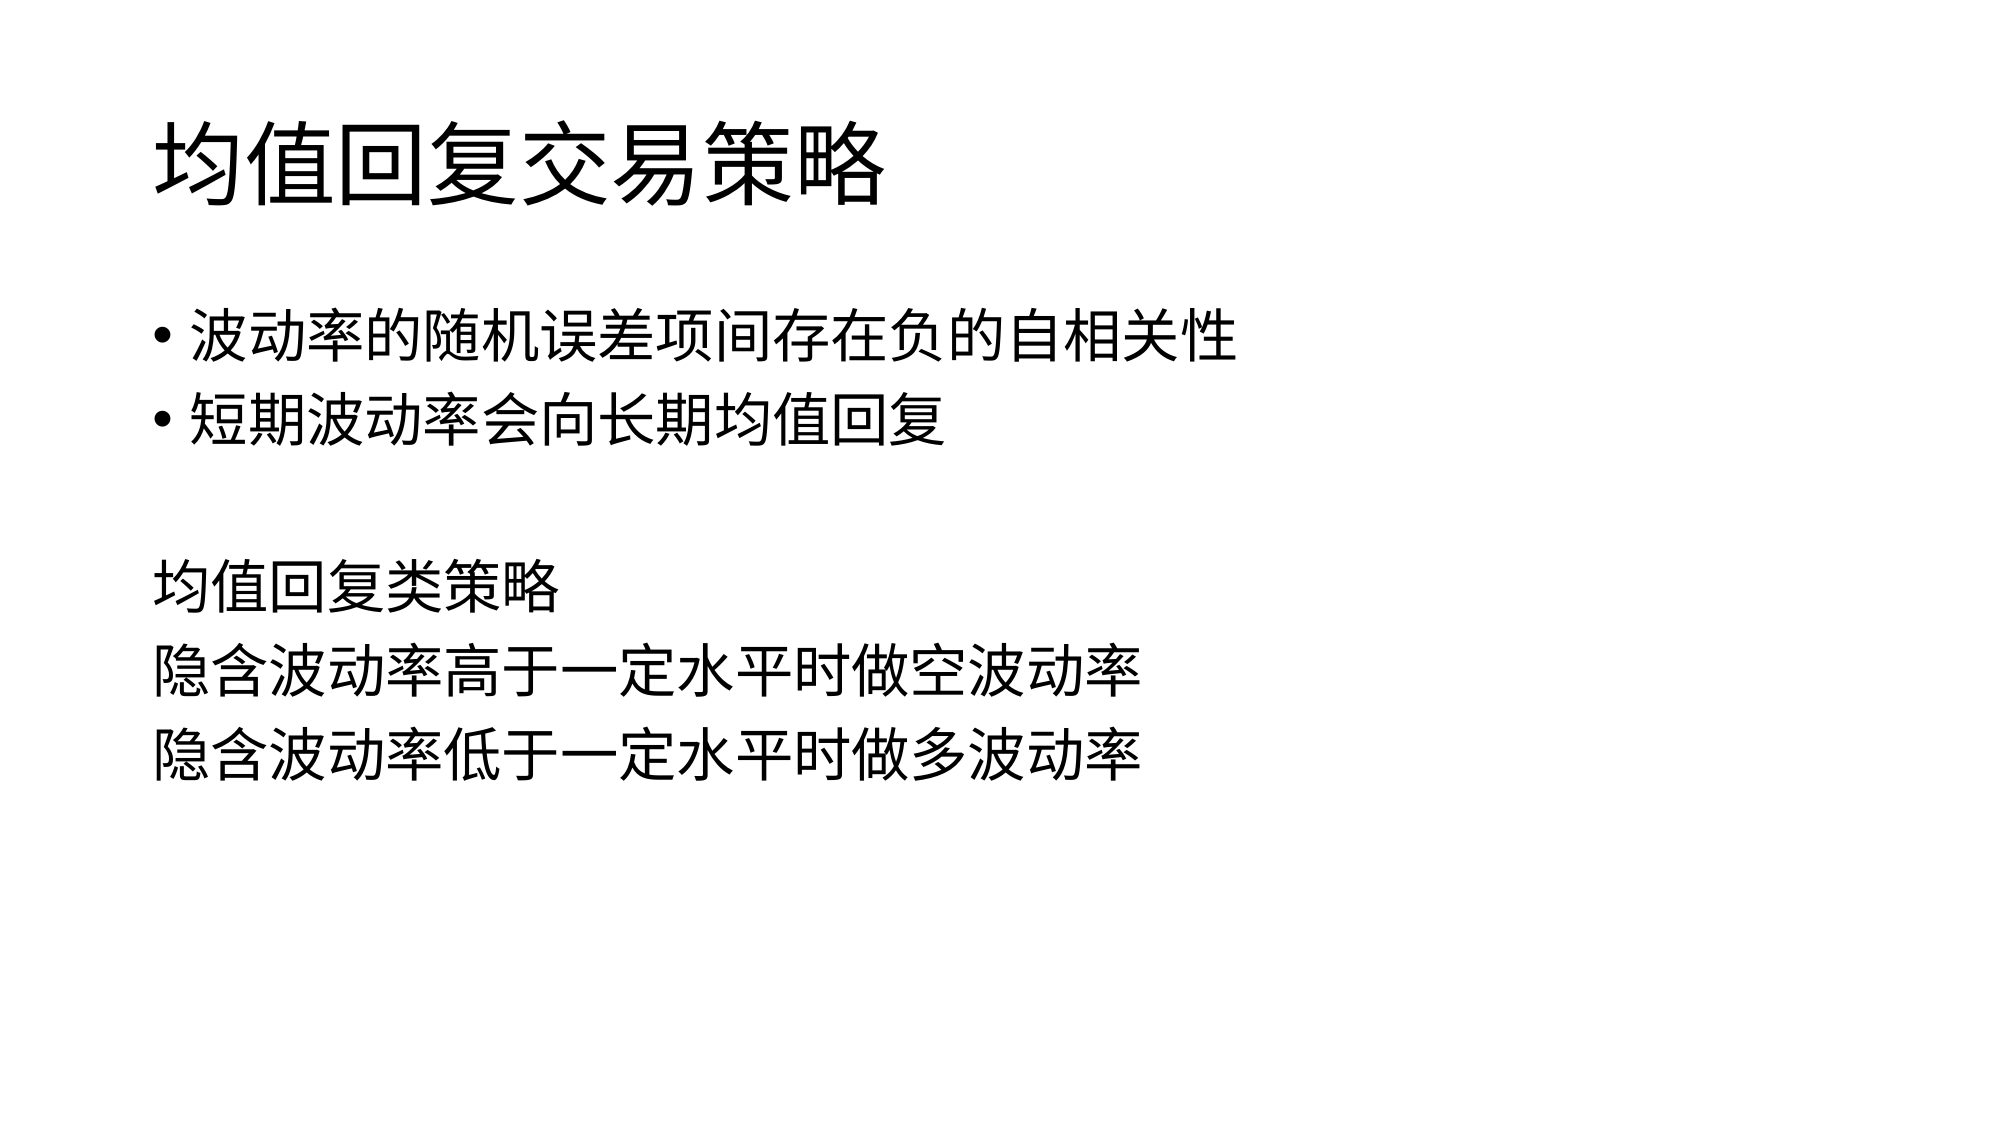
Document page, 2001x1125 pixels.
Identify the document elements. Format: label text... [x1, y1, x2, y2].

title 均值回复交易策略 [137, 59, 1863, 278]
list 波动率的随机误差项间存在负的自相关性 短期波动率会向长期均值回复 均值回复类策略 隐含波动率高于一定水平时做空波动率 隐含波动率低于一定水平时做多波动率 [137, 299, 1863, 1014]
